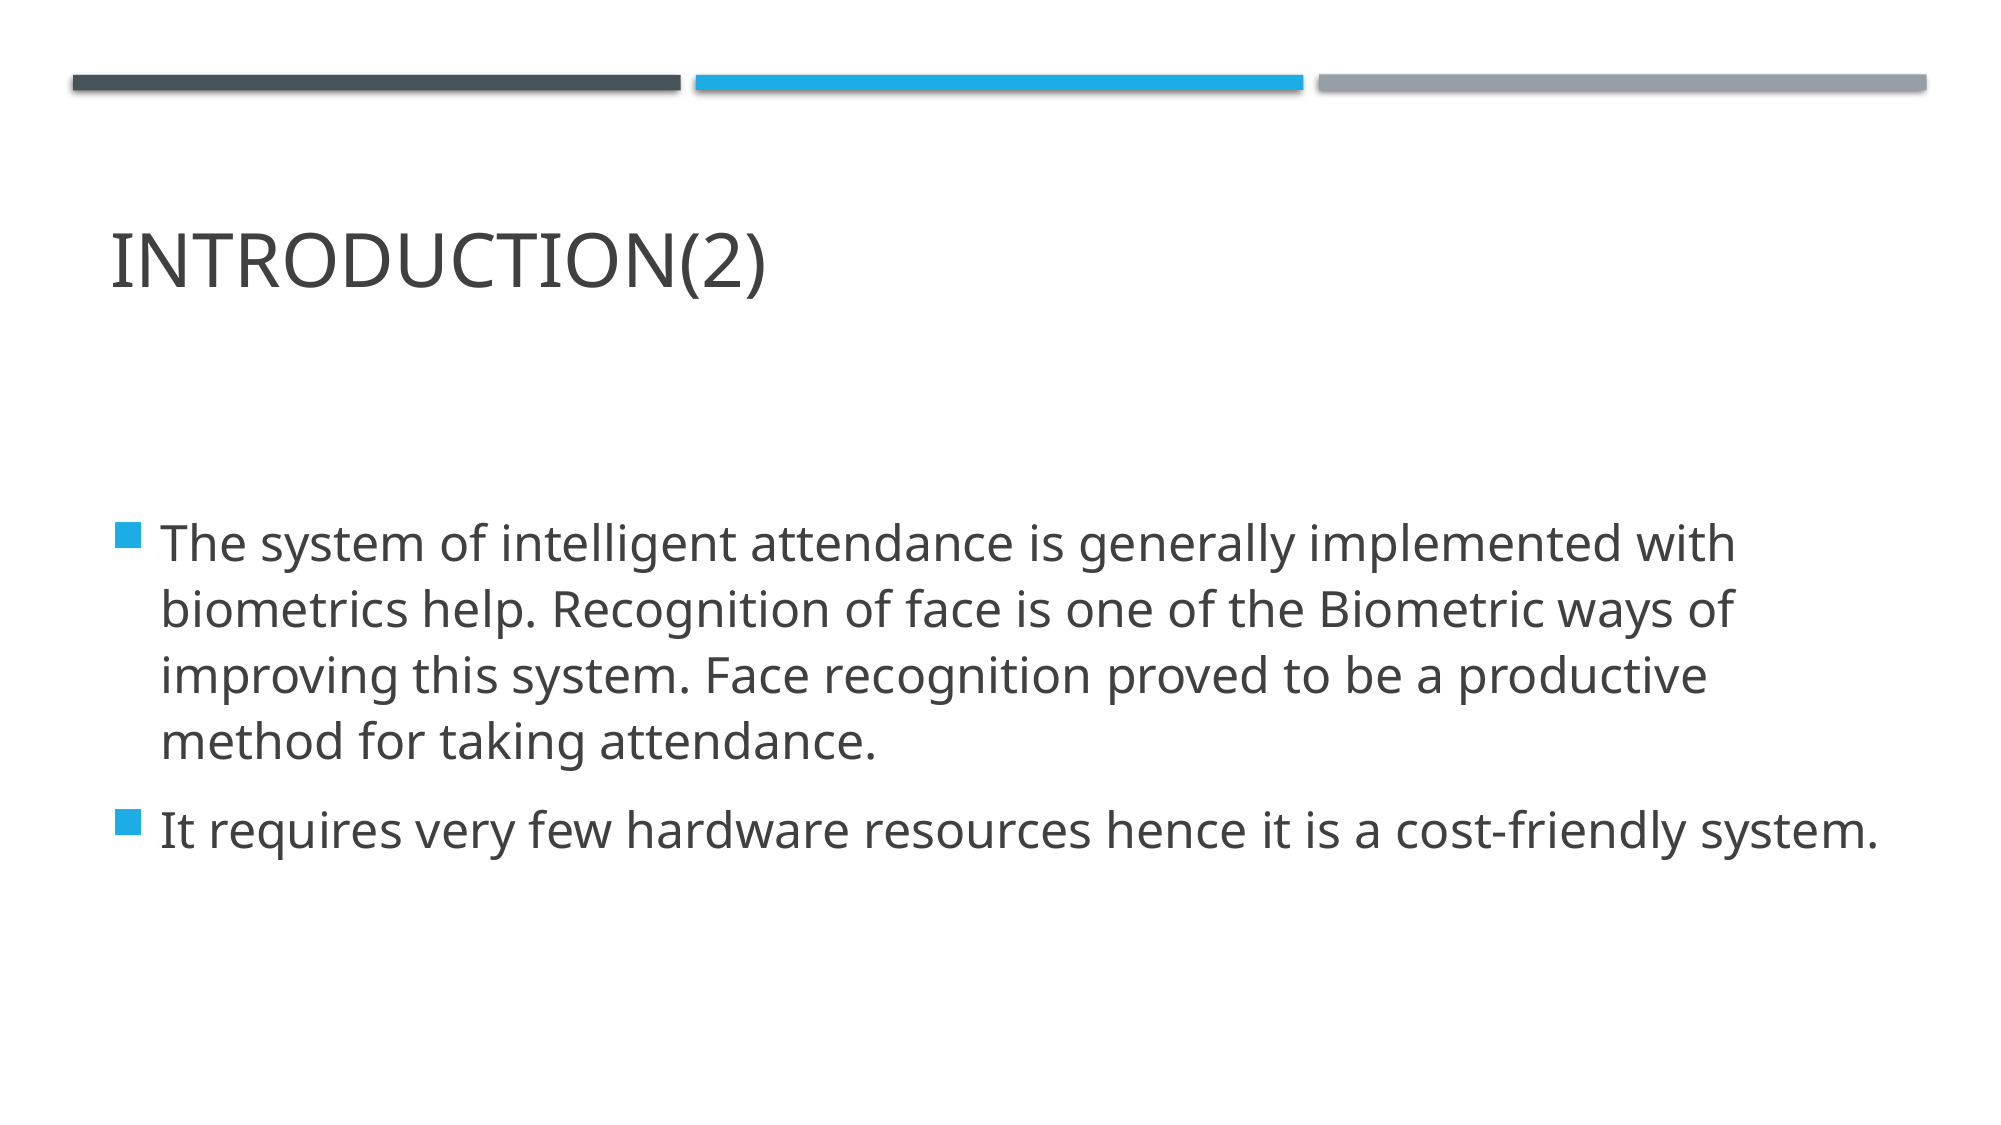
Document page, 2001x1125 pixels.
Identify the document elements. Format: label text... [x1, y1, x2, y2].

list The system of intelligent attendance is generally implemented with biometrics help. Recognition of face is one of the Biometric ways of improving this system. Face recognition proved to be a productive method for taking attendance. It requires very few hardware resources hence it is a cost-friendly system. [95, 383, 1905, 981]
title INTRODUCTION(2) [95, 115, 1905, 311]
